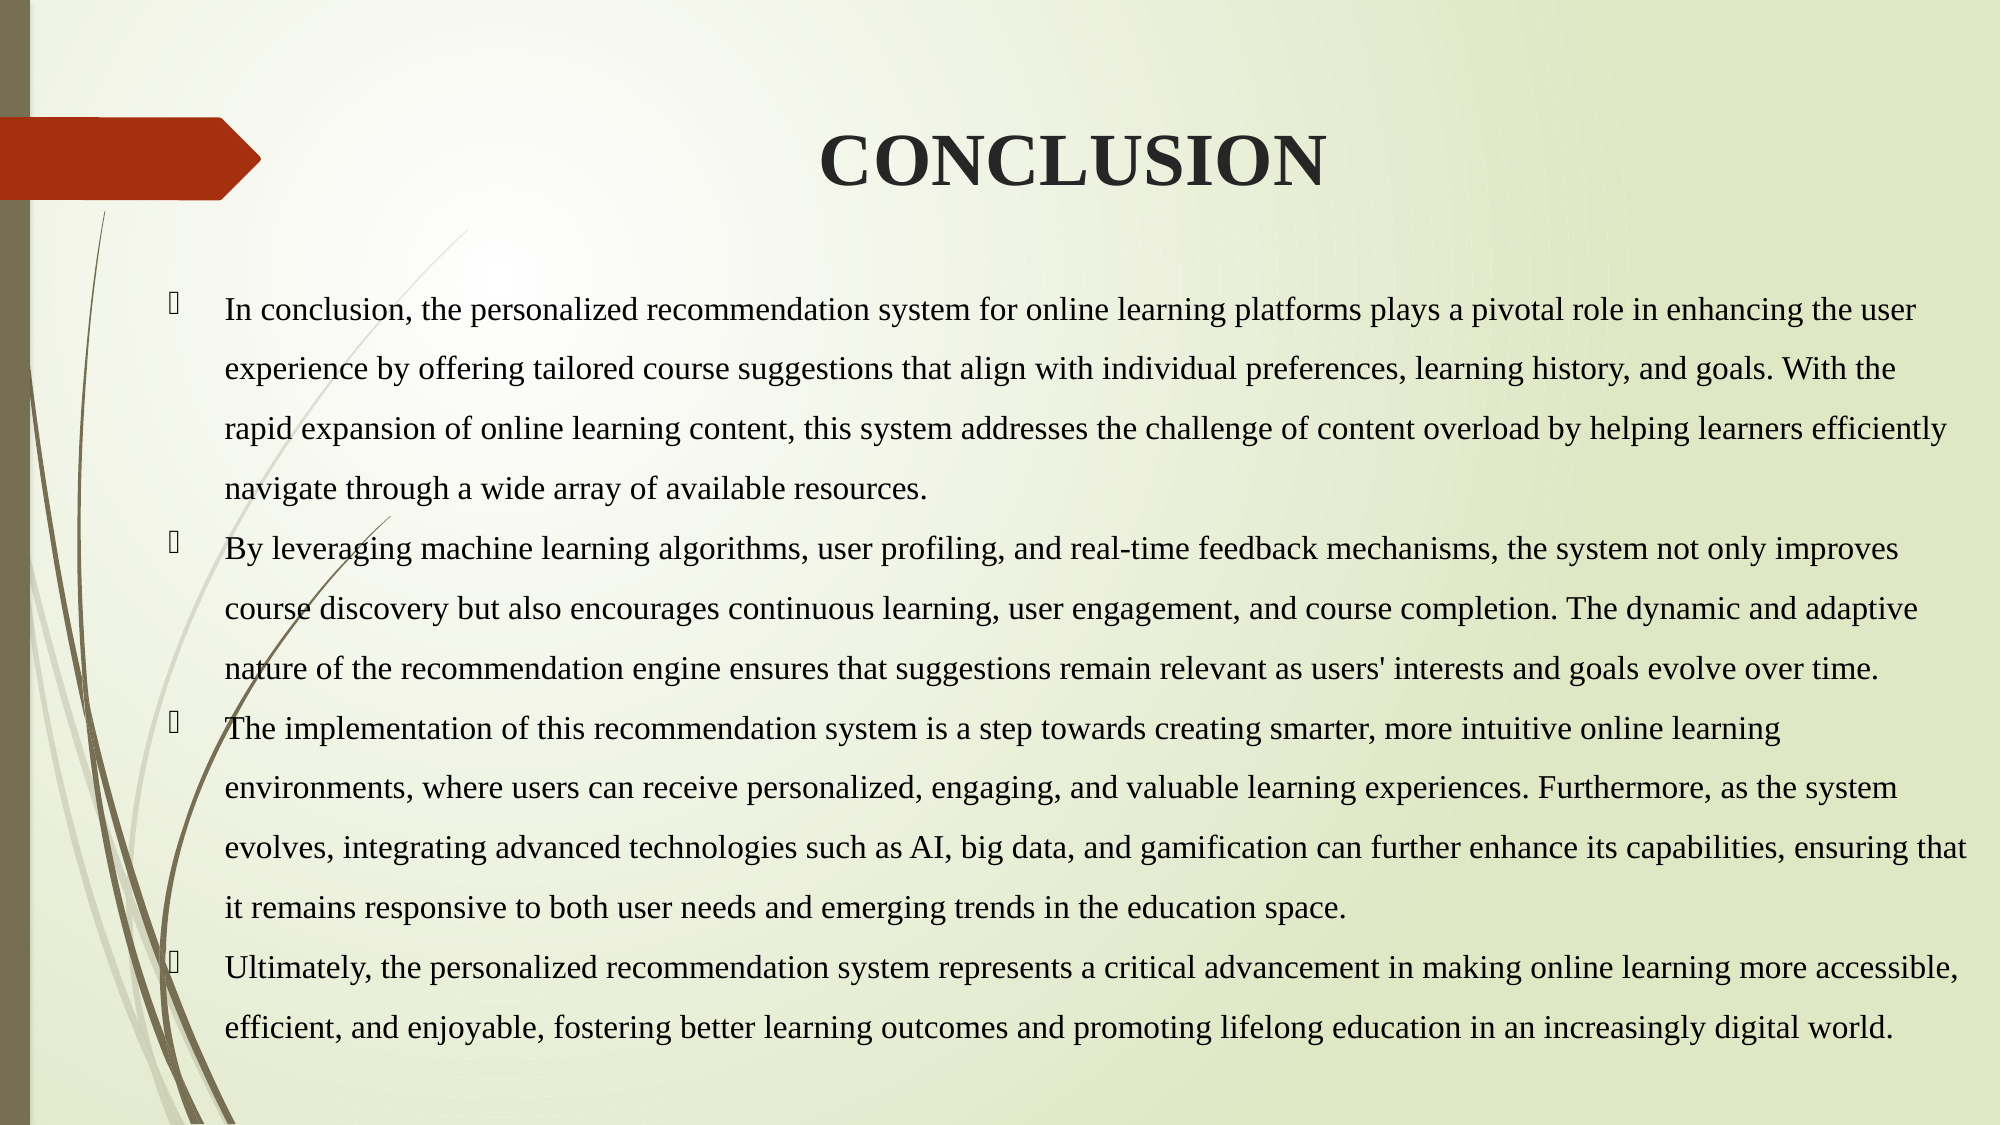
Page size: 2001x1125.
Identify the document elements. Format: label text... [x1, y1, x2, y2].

list In conclusion, the personalized recommendation system for online learning platforms plays a pivotal role in enhancing the user experience by offering tailored course suggestions that align with individual preferences, learning history, and goals. With the rapid expansion of online learning content, this system addresses the challenge of content overload by helping learners efficiently navigate through a wide array of available resources. By leveraging machine learning algorithms, user profiling, and real-time feedback mechanisms, the system not only improves course discovery but also encourages continuous learning, user engagement, and course completion. The dynamic and adaptive nature of the recommendation engine ensures that suggestions remain relevant as users' interests and goals evolve over time. The implementation of this recommendation system is a step towards creating smarter, more intuitive online learning environments, where users can receive personalized, engaging, and valuable learning experiences. Furthermore, as the system evolves, integrating advanced technologies such as AI, big data, and gamification can further enhance its capabilities, ensuring that it remains responsive to both user needs and emerging trends in the education space. Ultimately, the personalized recommendation system represents a critical advancement in making online learning more accessible, efficient, and enjoyable, fostering better learning outcomes and promoting lifelong education in an increasingly digital world. [153, 219, 1987, 1053]
title CONCLUSION [153, 102, 1994, 313]
